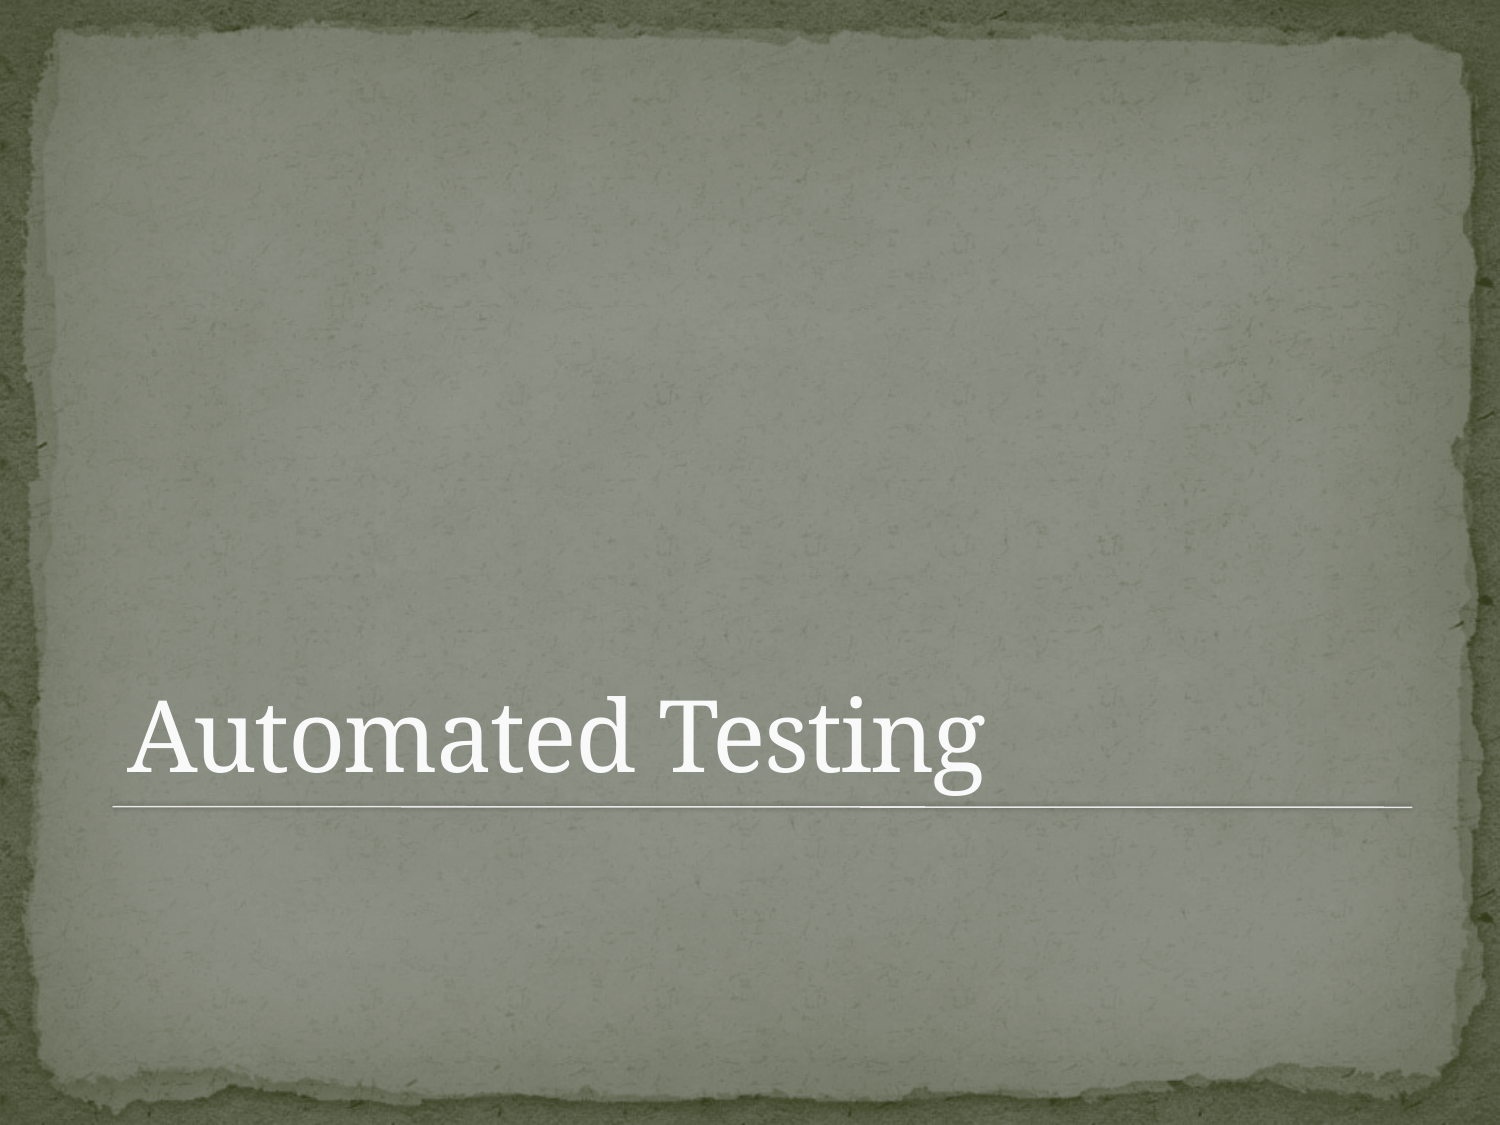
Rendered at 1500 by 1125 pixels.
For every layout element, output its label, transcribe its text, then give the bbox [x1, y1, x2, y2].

title Automated Testing [112, 574, 1413, 800]
